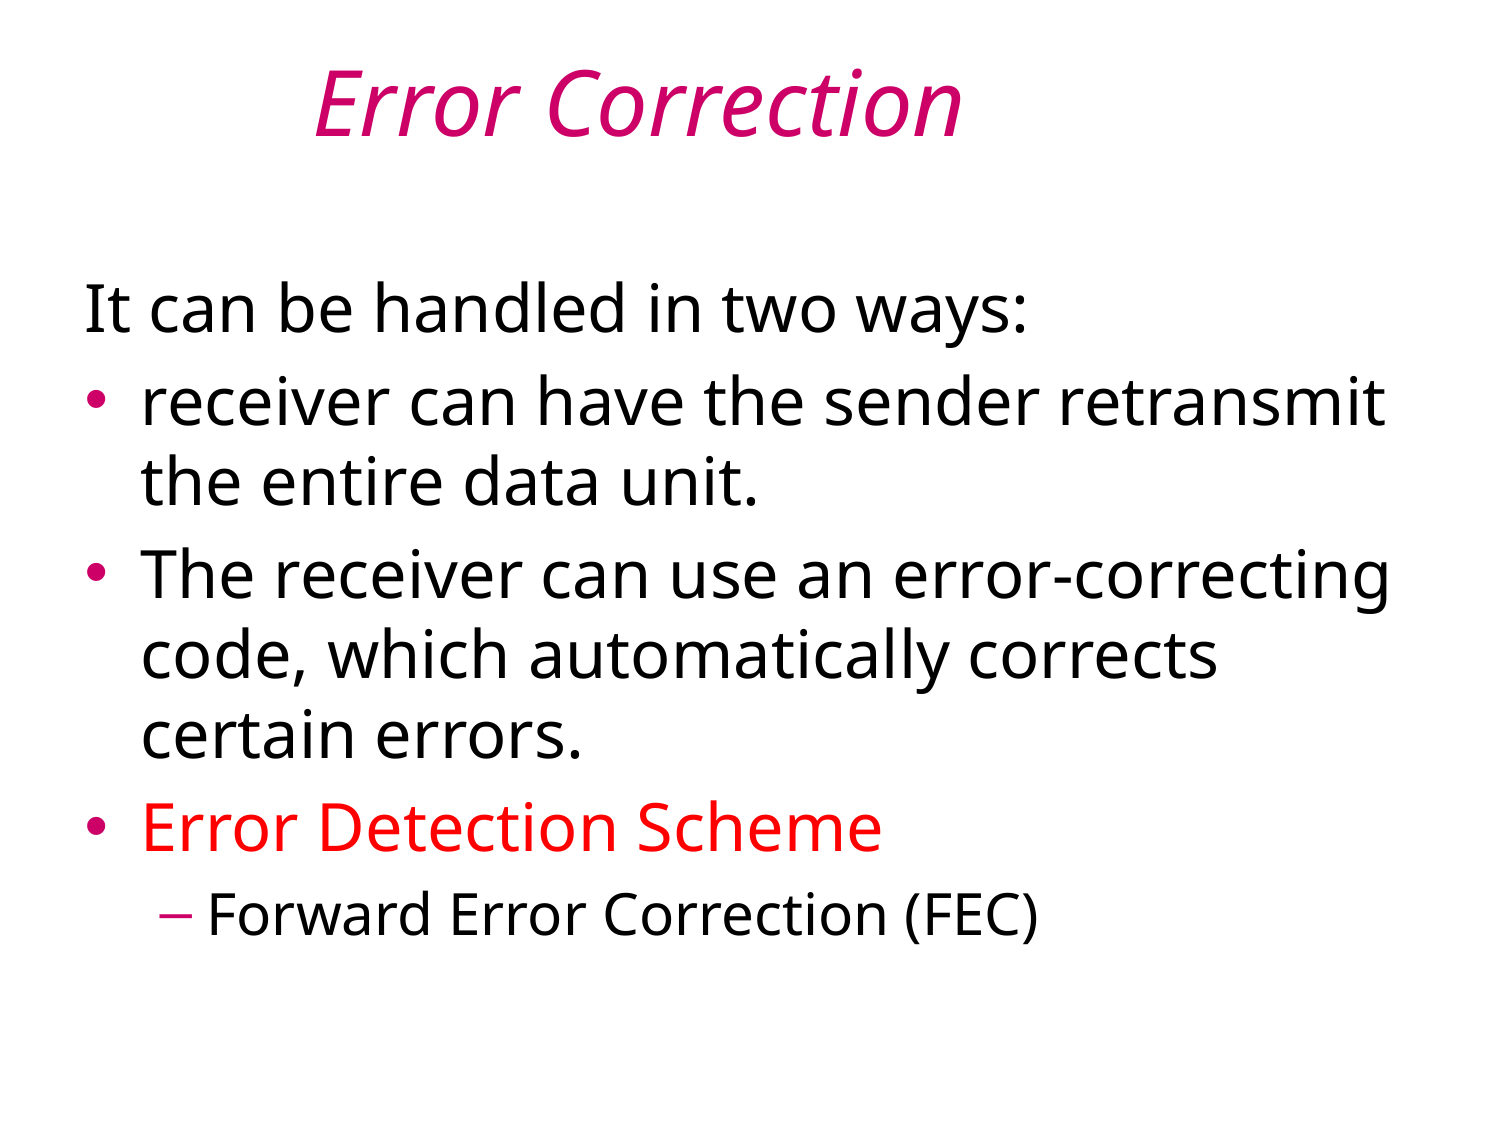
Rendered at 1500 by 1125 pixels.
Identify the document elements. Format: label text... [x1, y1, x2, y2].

list It can be handled in two ways: receiver can have the sender retransmit the entire data unit. The receiver can use an error-correcting code, which automatically corrects certain errors. Error Detection Scheme Forward Error Correction (FEC) [69, 257, 1463, 1005]
title Error Correction [24, 24, 1254, 175]
